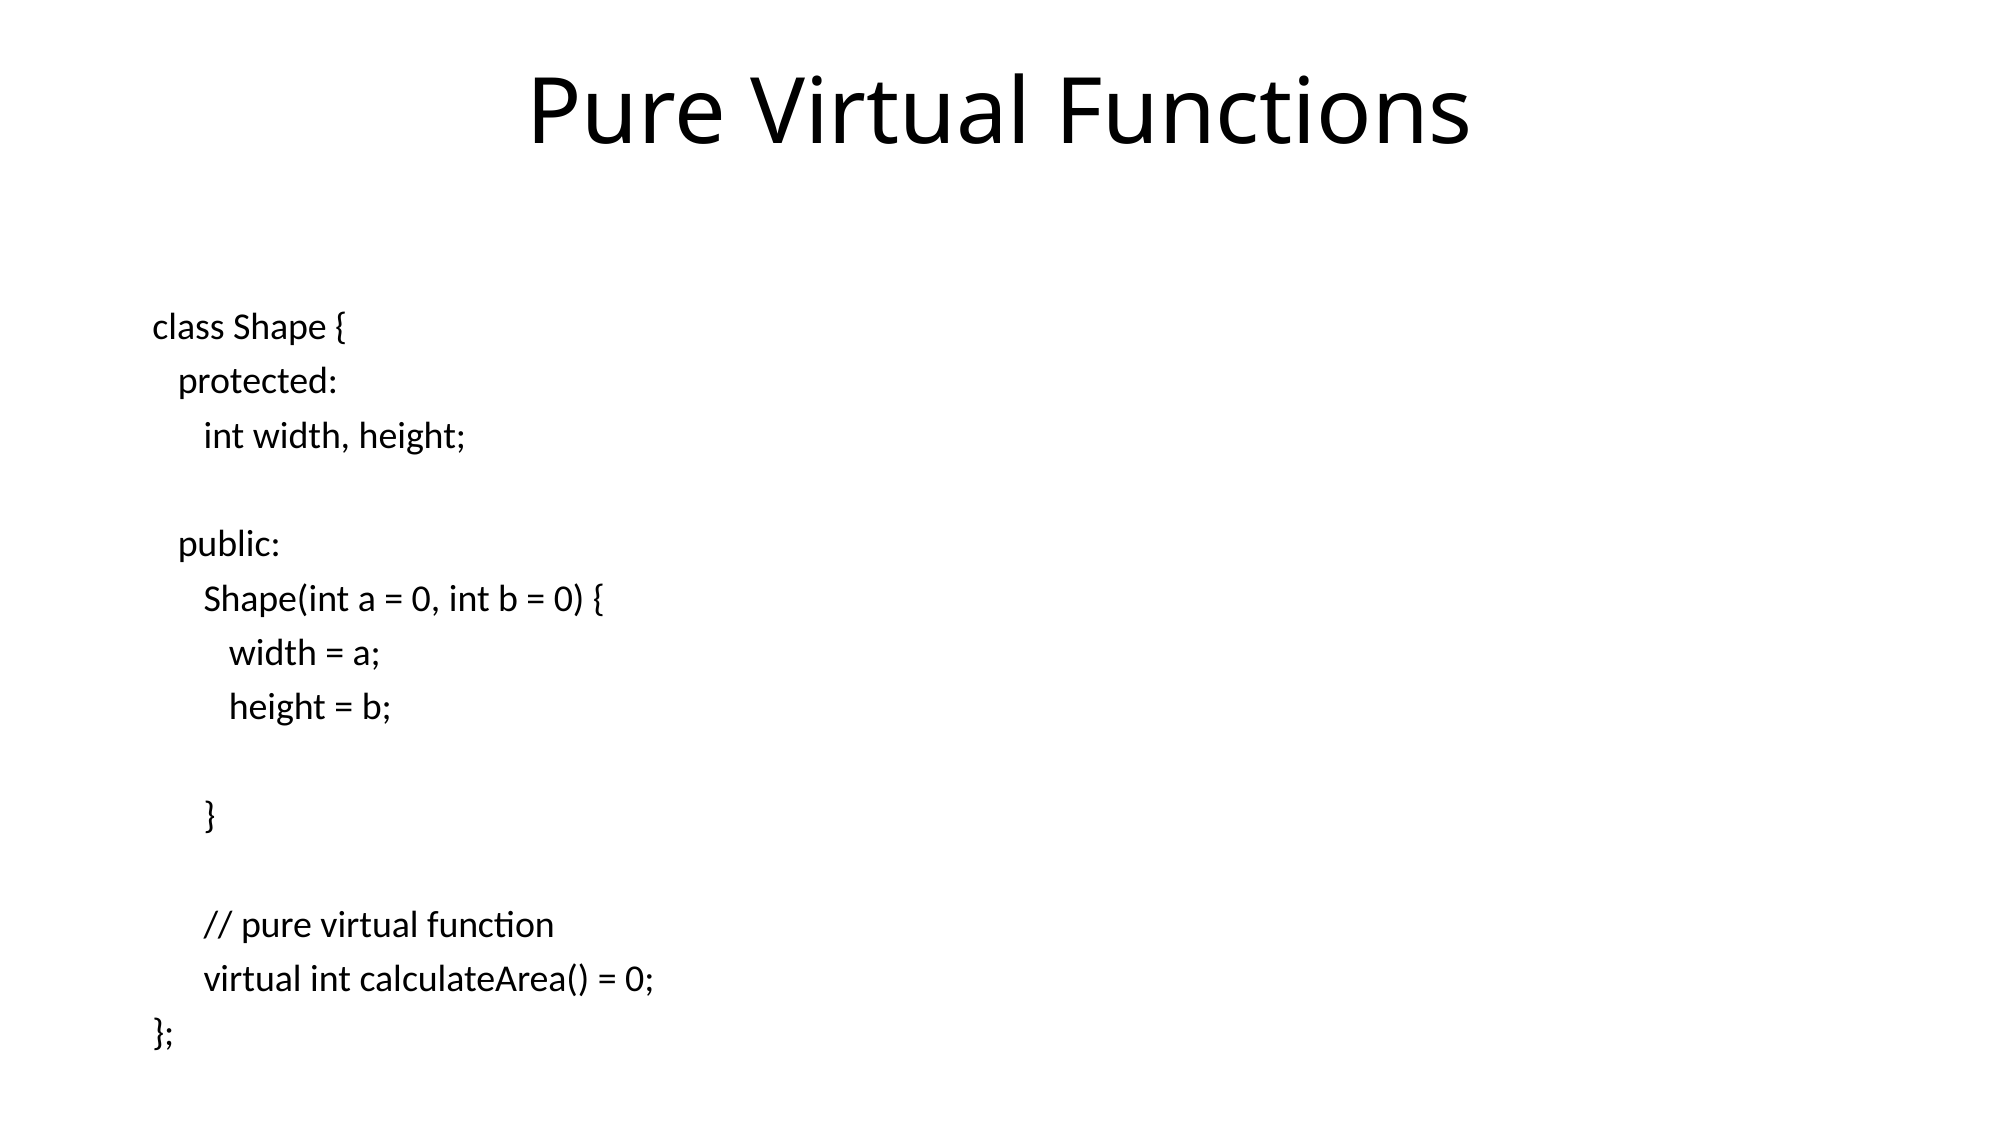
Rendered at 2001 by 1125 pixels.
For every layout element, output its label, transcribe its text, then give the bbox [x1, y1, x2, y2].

list class Shape { protected: int width, height; public: Shape(int a = 0, int b = 0) { width = a; height = b; } // pure virtual function virtual int calculateArea() = 0; }; [137, 299, 1863, 1066]
title Pure Virtual Functions [137, 59, 1863, 278]
